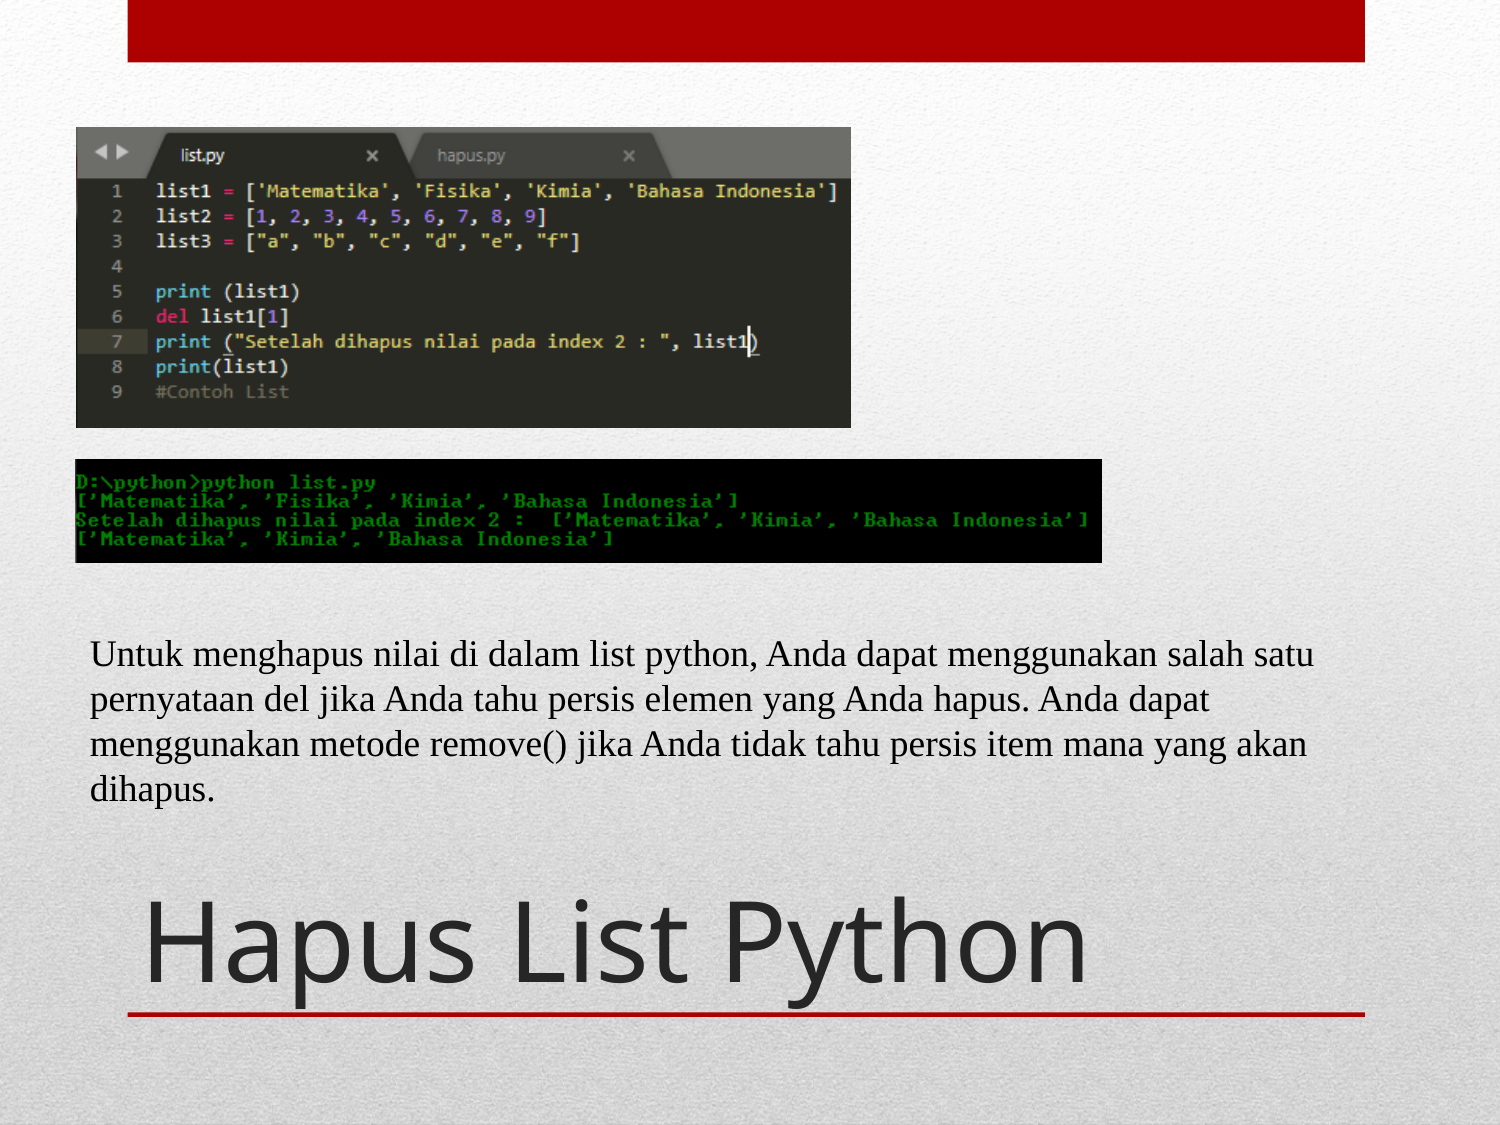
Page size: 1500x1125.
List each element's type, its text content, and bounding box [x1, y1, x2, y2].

picture [75, 126, 851, 429]
text_box Untuk menghapus nilai di dalam list python, Anda dapat menggunakan salah satu pernyataan del jika Anda tahu persis elemen yang Anda hapus. Anda dapat menggunakan metode remove() jika Anda tidak tahu persis item mana yang akan dihapus. [75, 621, 1365, 817]
title Hapus List Python [125, 817, 1238, 1013]
picture [74, 458, 1103, 564]
